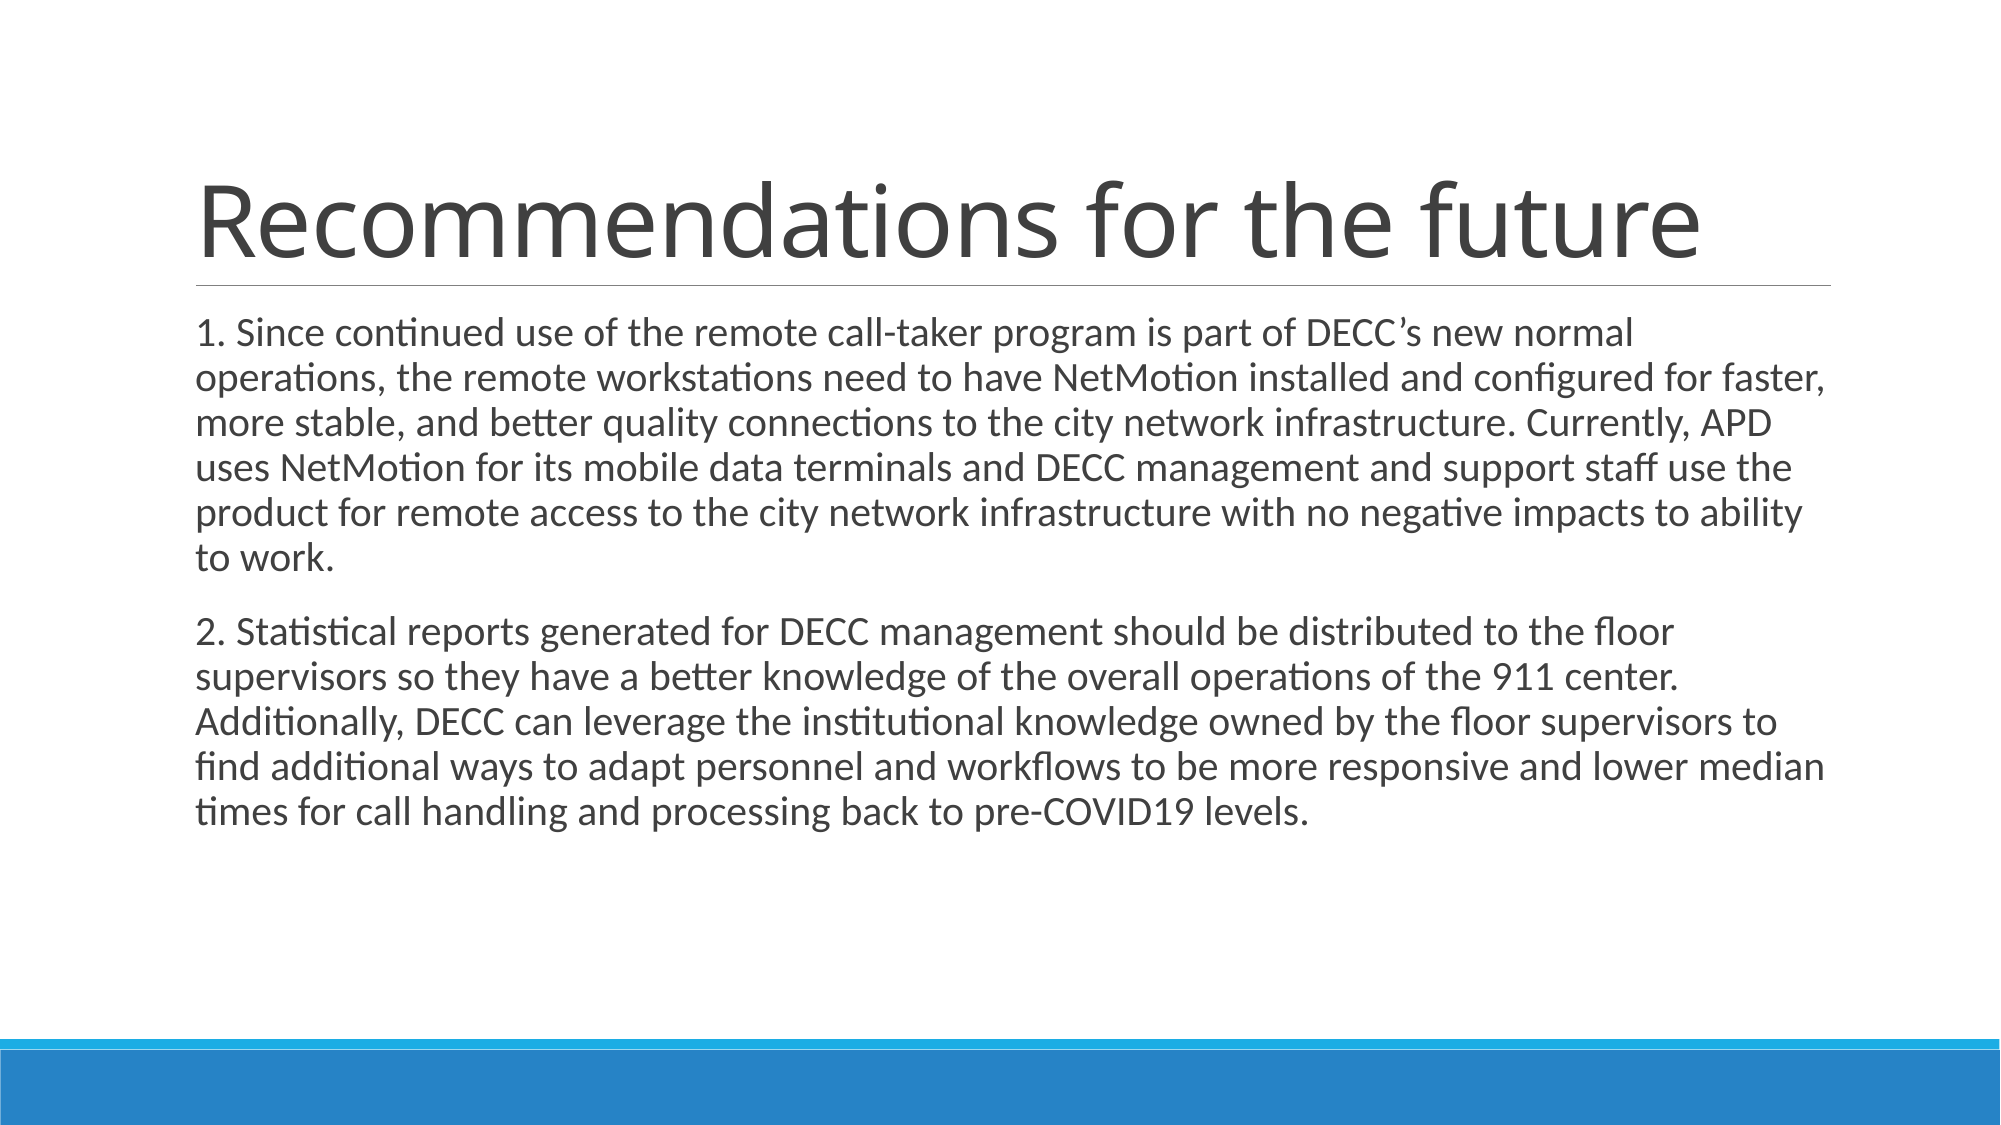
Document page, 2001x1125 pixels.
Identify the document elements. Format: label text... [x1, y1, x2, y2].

title Recommendations for the future [180, 47, 1830, 285]
list 1. Since continued use of the remote call-taker program is part of DECC’s new normal operations, the remote workstations need to have NetMotion installed and configured for faster, more stable, and better quality connections to the city network infrastructure. Currently, APD uses NetMotion for its mobile data terminals and DECC management and support staff use the product for remote access to the city network infrastructure with no negative impacts to ability to work. 2. Statistical reports generated for DECC management should be distributed to the floor supervisors so they have a better knowledge of the overall operations of the 911 center. Additionally, DECC can leverage the institutional knowledge owned by the floor supervisors to find additional ways to adapt personnel and workflows to be more responsive and lower median times for call handling and processing back to pre-COVID19 levels. [180, 302, 1830, 963]
